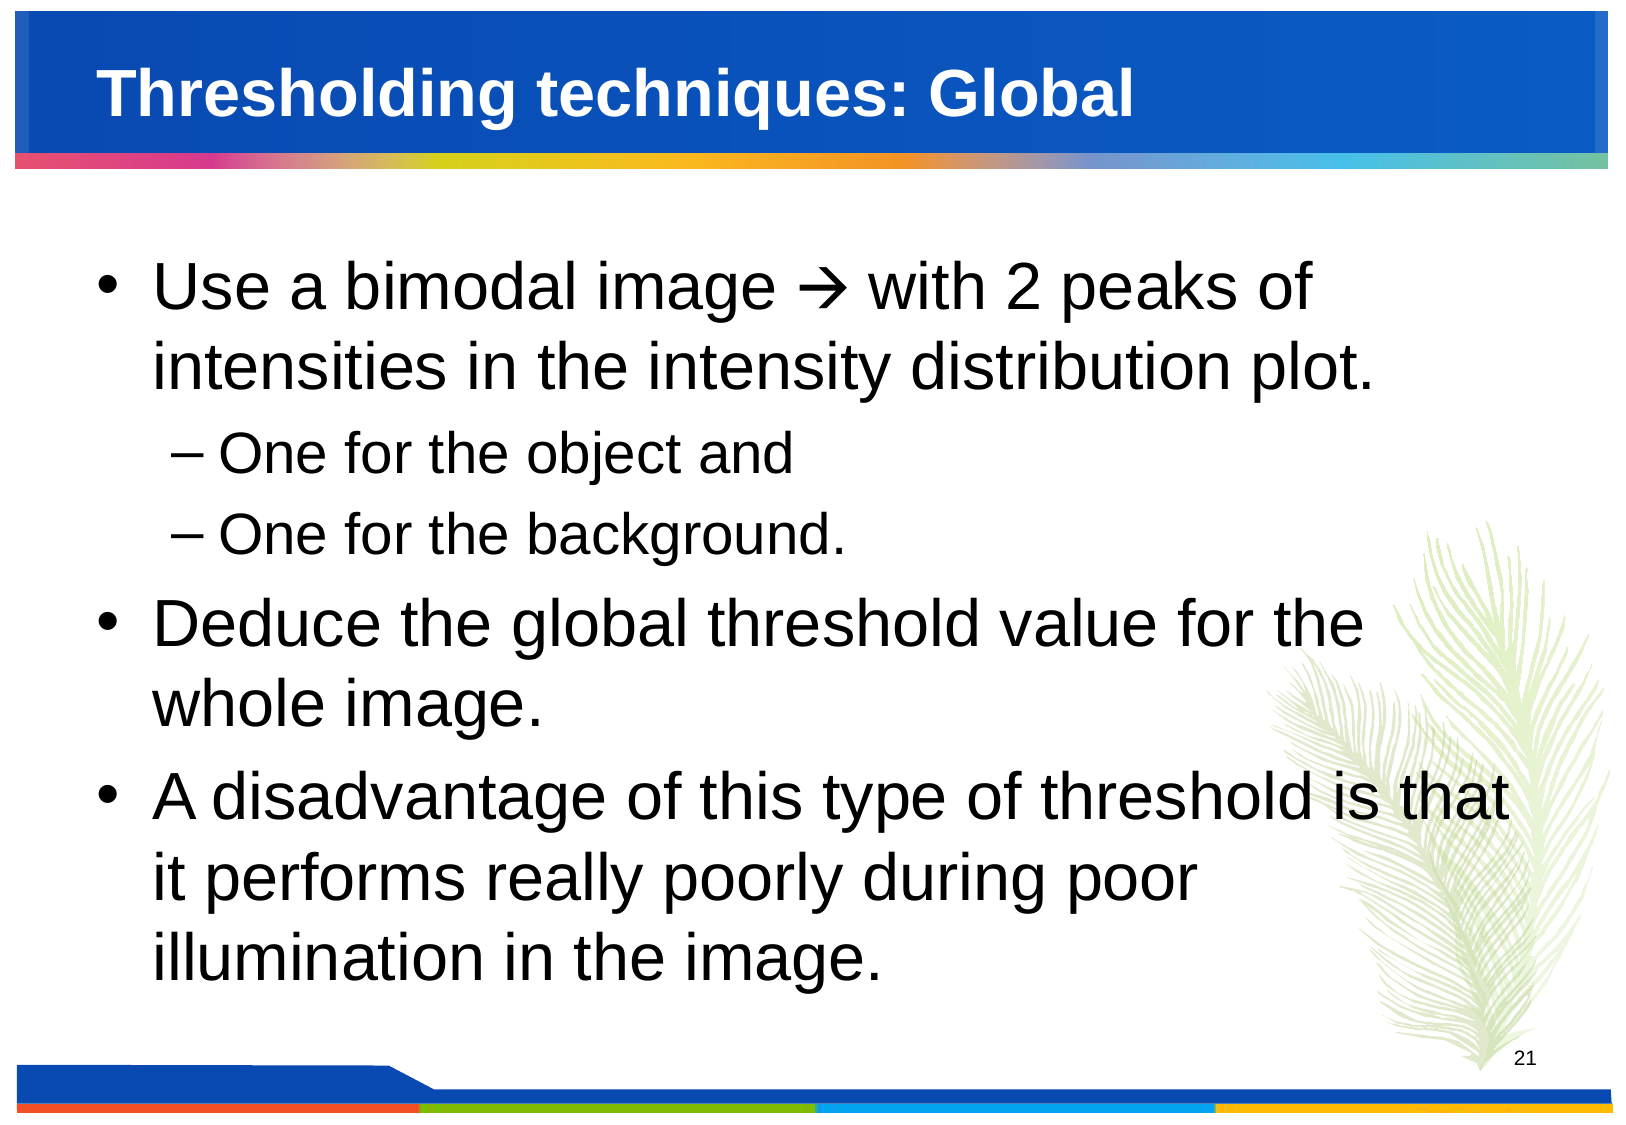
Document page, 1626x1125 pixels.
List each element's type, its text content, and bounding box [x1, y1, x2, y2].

slide_number ‹#› [1264, 1037, 1552, 1085]
picture [15, 11, 1608, 169]
picture [1215, 1104, 1613, 1113]
picture [17, 1104, 824, 1113]
list Use a bimodal image 🡪 with 2 peaks of intensities in the intensity distribution plot. One for the object and One for the background. Deduce the global threshold value for the whole image. A disadvantage of this type of threshold is that it performs really poorly during poor illumination in the image. [81, 235, 1544, 1013]
title Thresholding techniques: Global [81, 18, 1625, 162]
